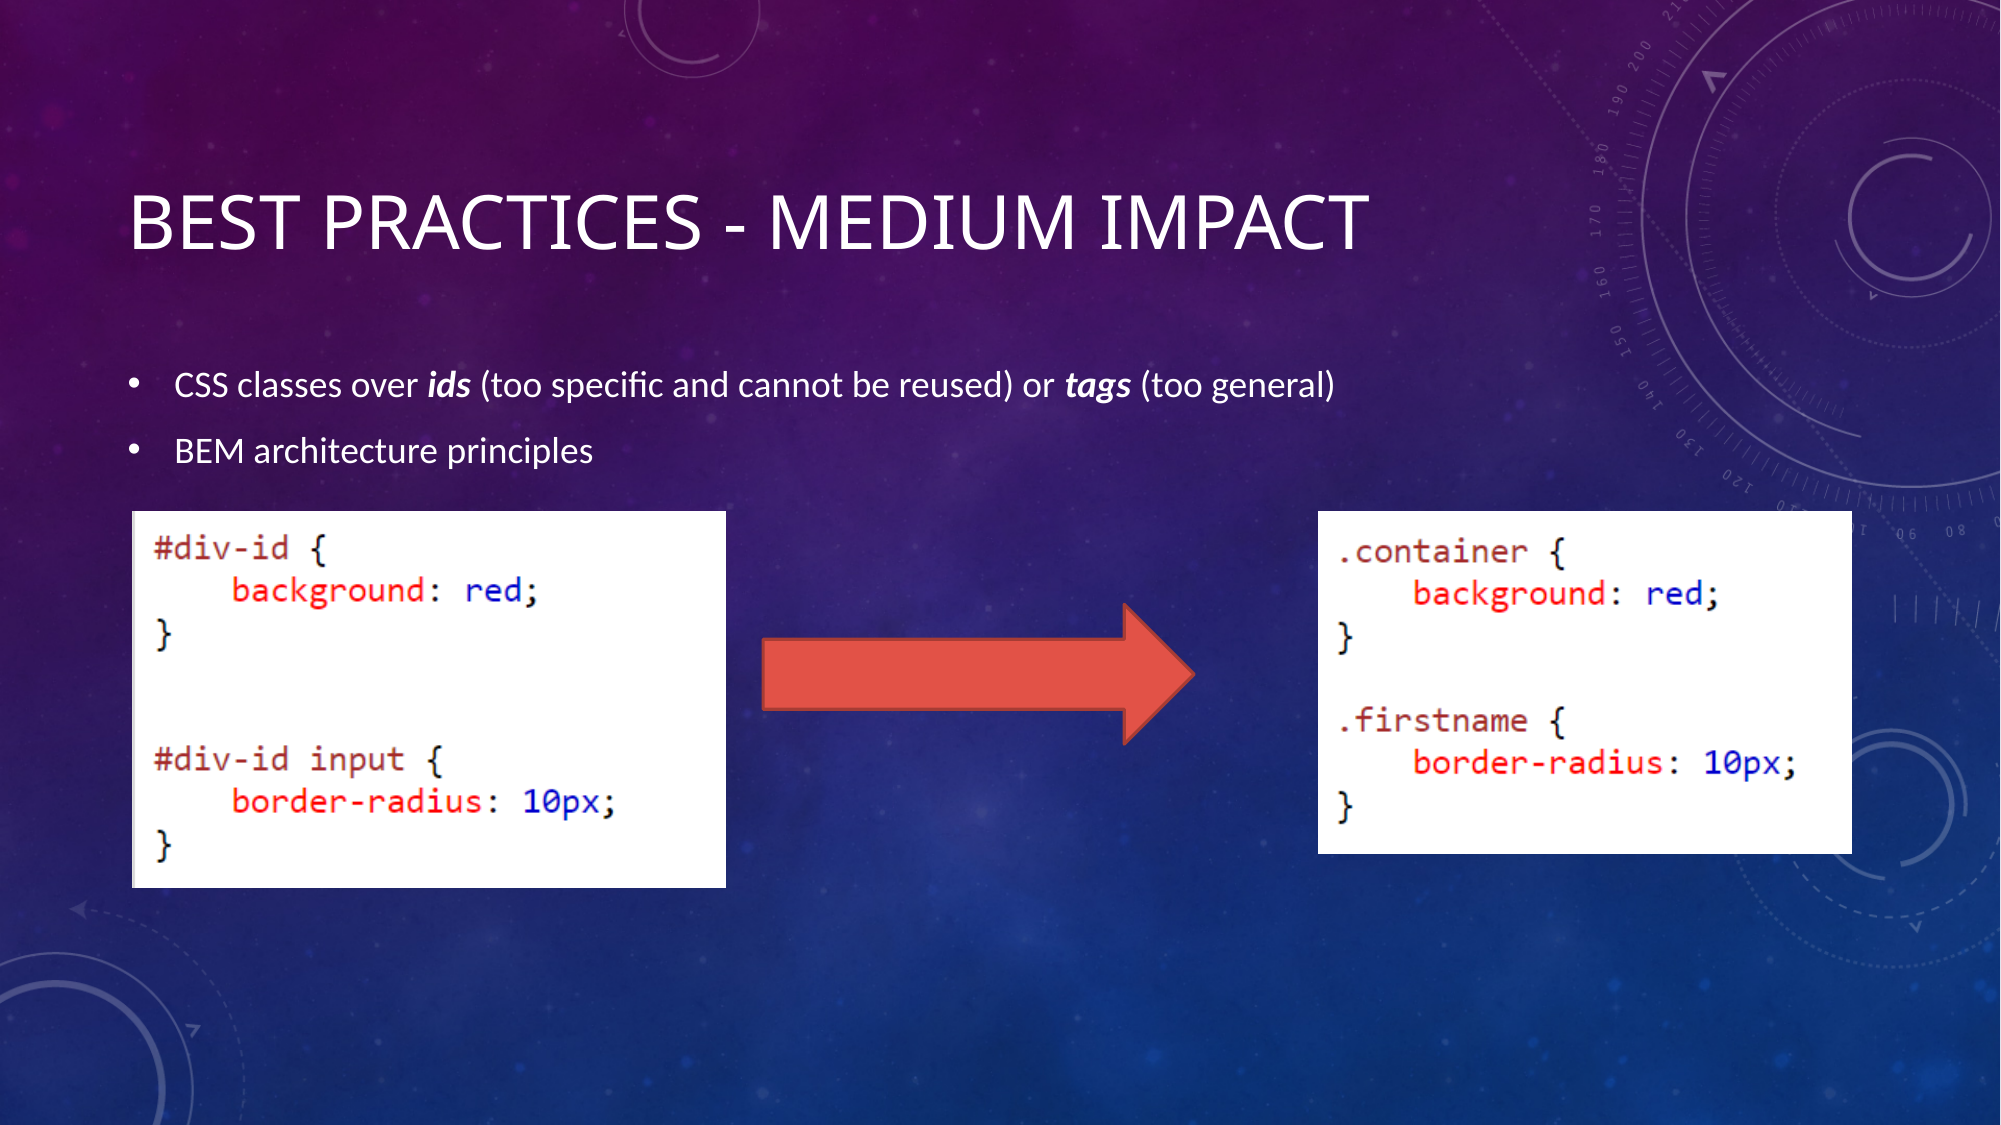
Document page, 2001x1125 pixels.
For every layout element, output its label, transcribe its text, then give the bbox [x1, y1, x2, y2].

text_box [761, 602, 1196, 746]
picture [0, 0, 2001, 1125]
title Best practices - MEDIUM impact [112, 99, 1775, 339]
list CSS classes over ids (too specific and cannot be reused) or tags (too general) BEM architecture principles [112, 351, 1923, 941]
